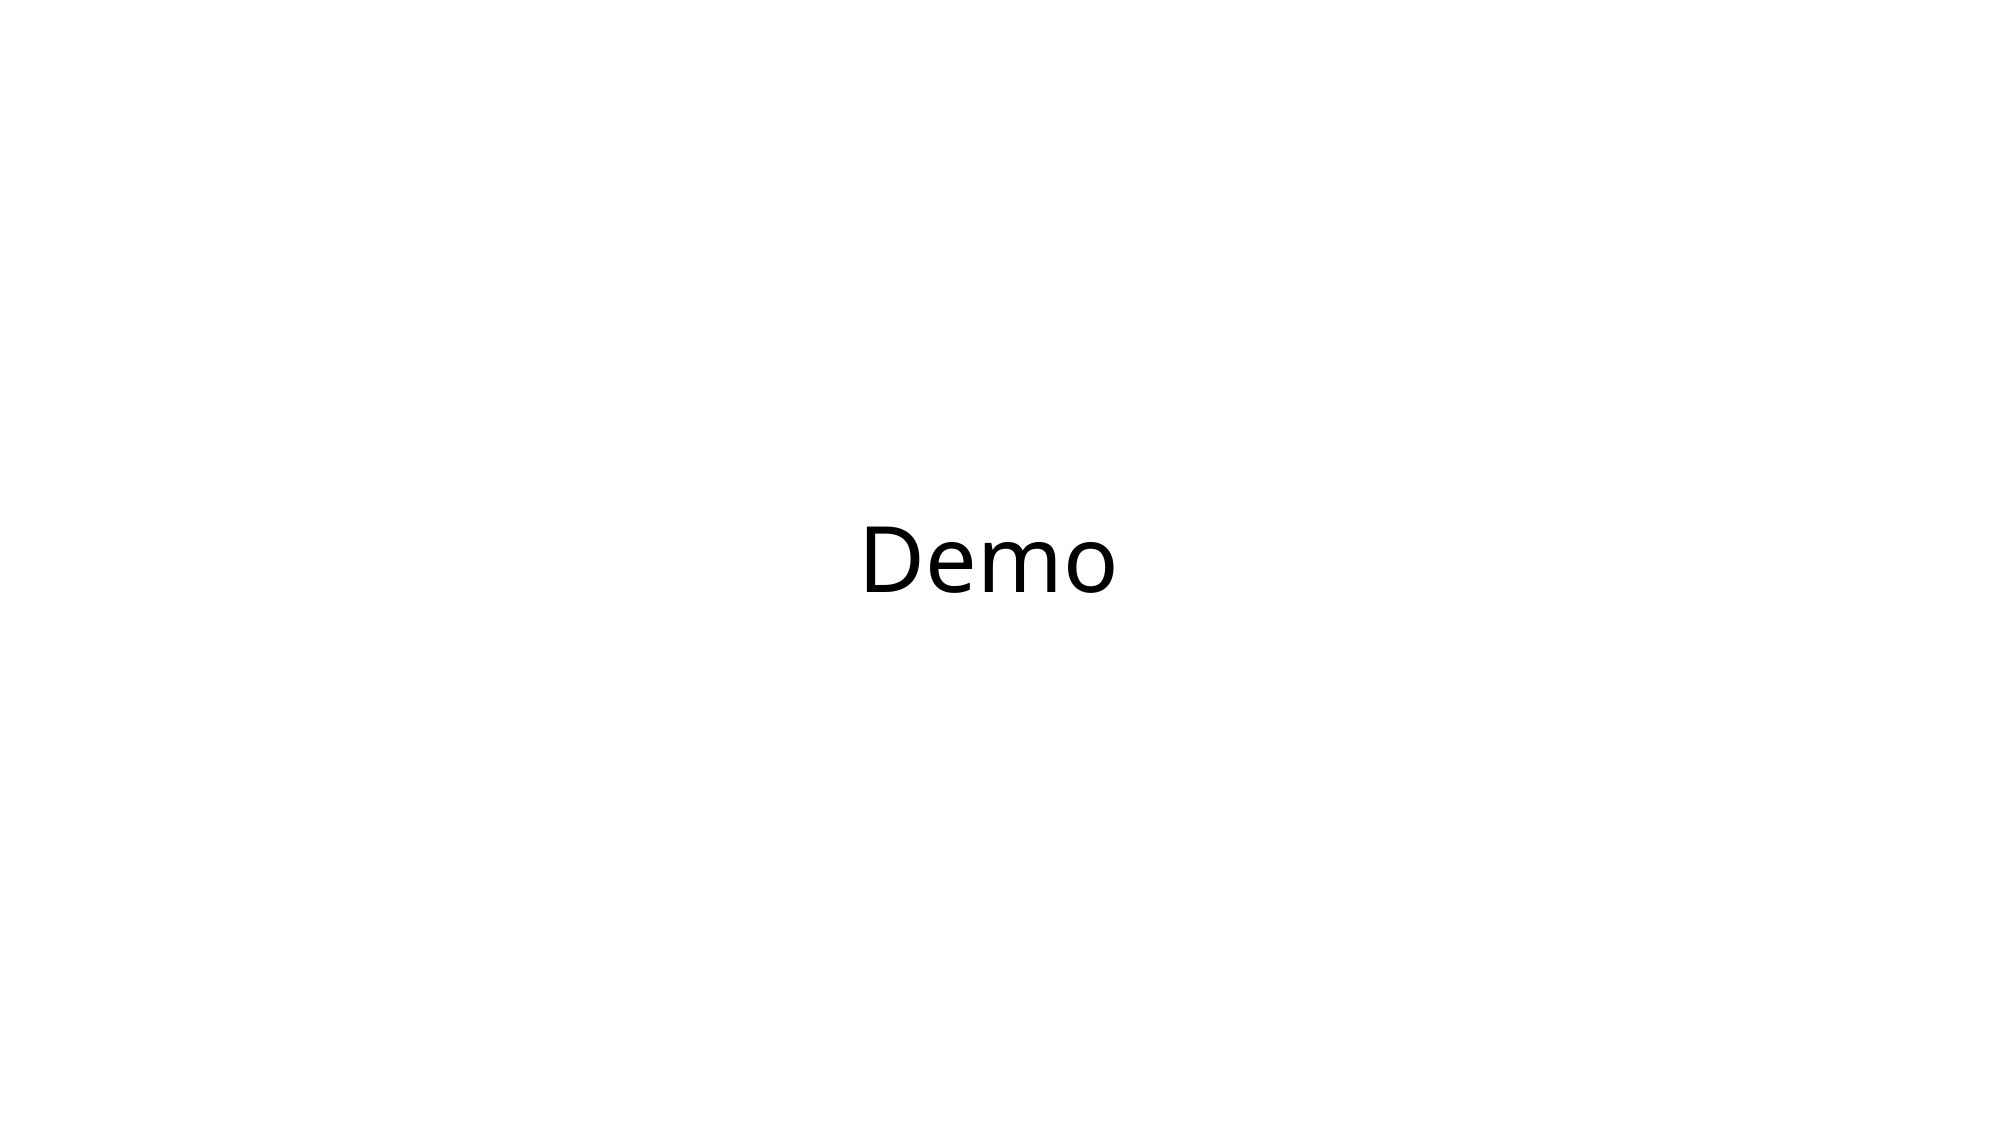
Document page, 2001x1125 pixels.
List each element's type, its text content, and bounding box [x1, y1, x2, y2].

title Demo [843, 453, 1157, 672]
